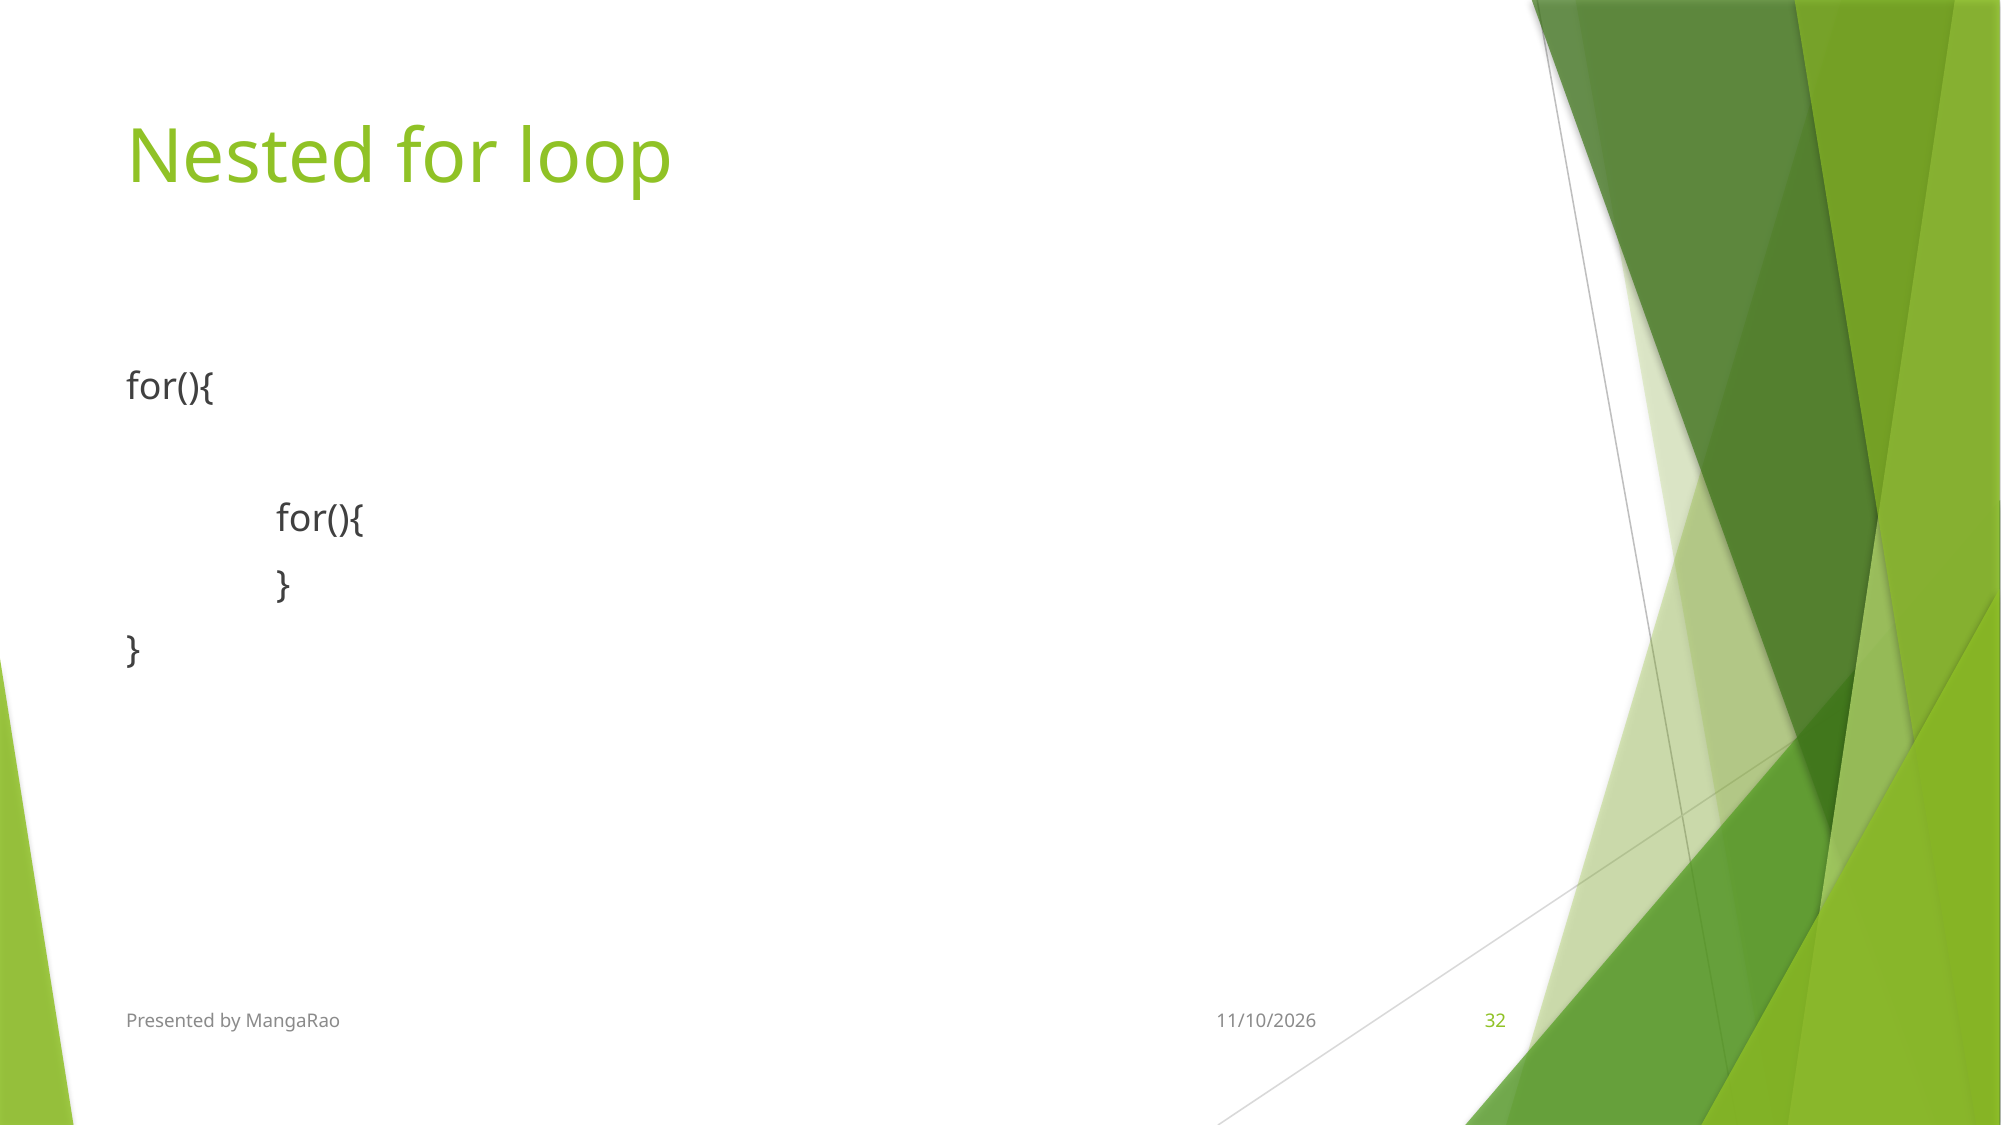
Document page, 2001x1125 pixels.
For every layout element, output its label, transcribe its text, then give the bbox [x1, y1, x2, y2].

slide_number 32 [1409, 991, 1522, 1051]
title Nested for loop [111, 99, 1522, 317]
list for(){ for(){ } } [111, 354, 1522, 992]
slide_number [1181, 991, 1332, 1051]
footer Presented by MangaRao [111, 991, 1145, 1051]
